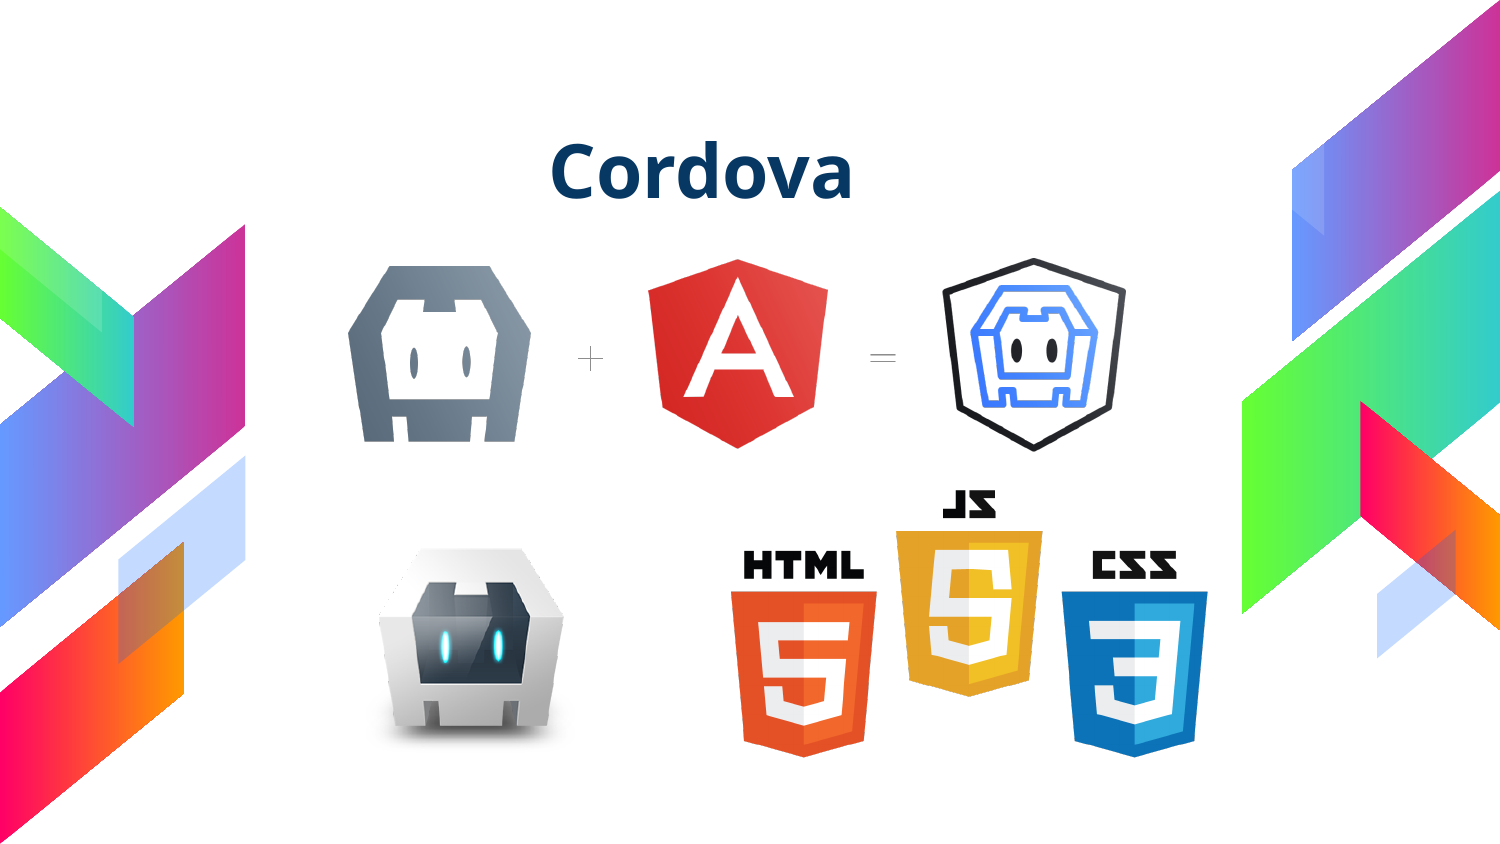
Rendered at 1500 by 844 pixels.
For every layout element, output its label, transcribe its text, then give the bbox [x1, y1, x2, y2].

picture [365, 542, 576, 753]
picture [346, 256, 1126, 452]
title Cordova [481, 125, 923, 229]
picture [718, 479, 1220, 774]
